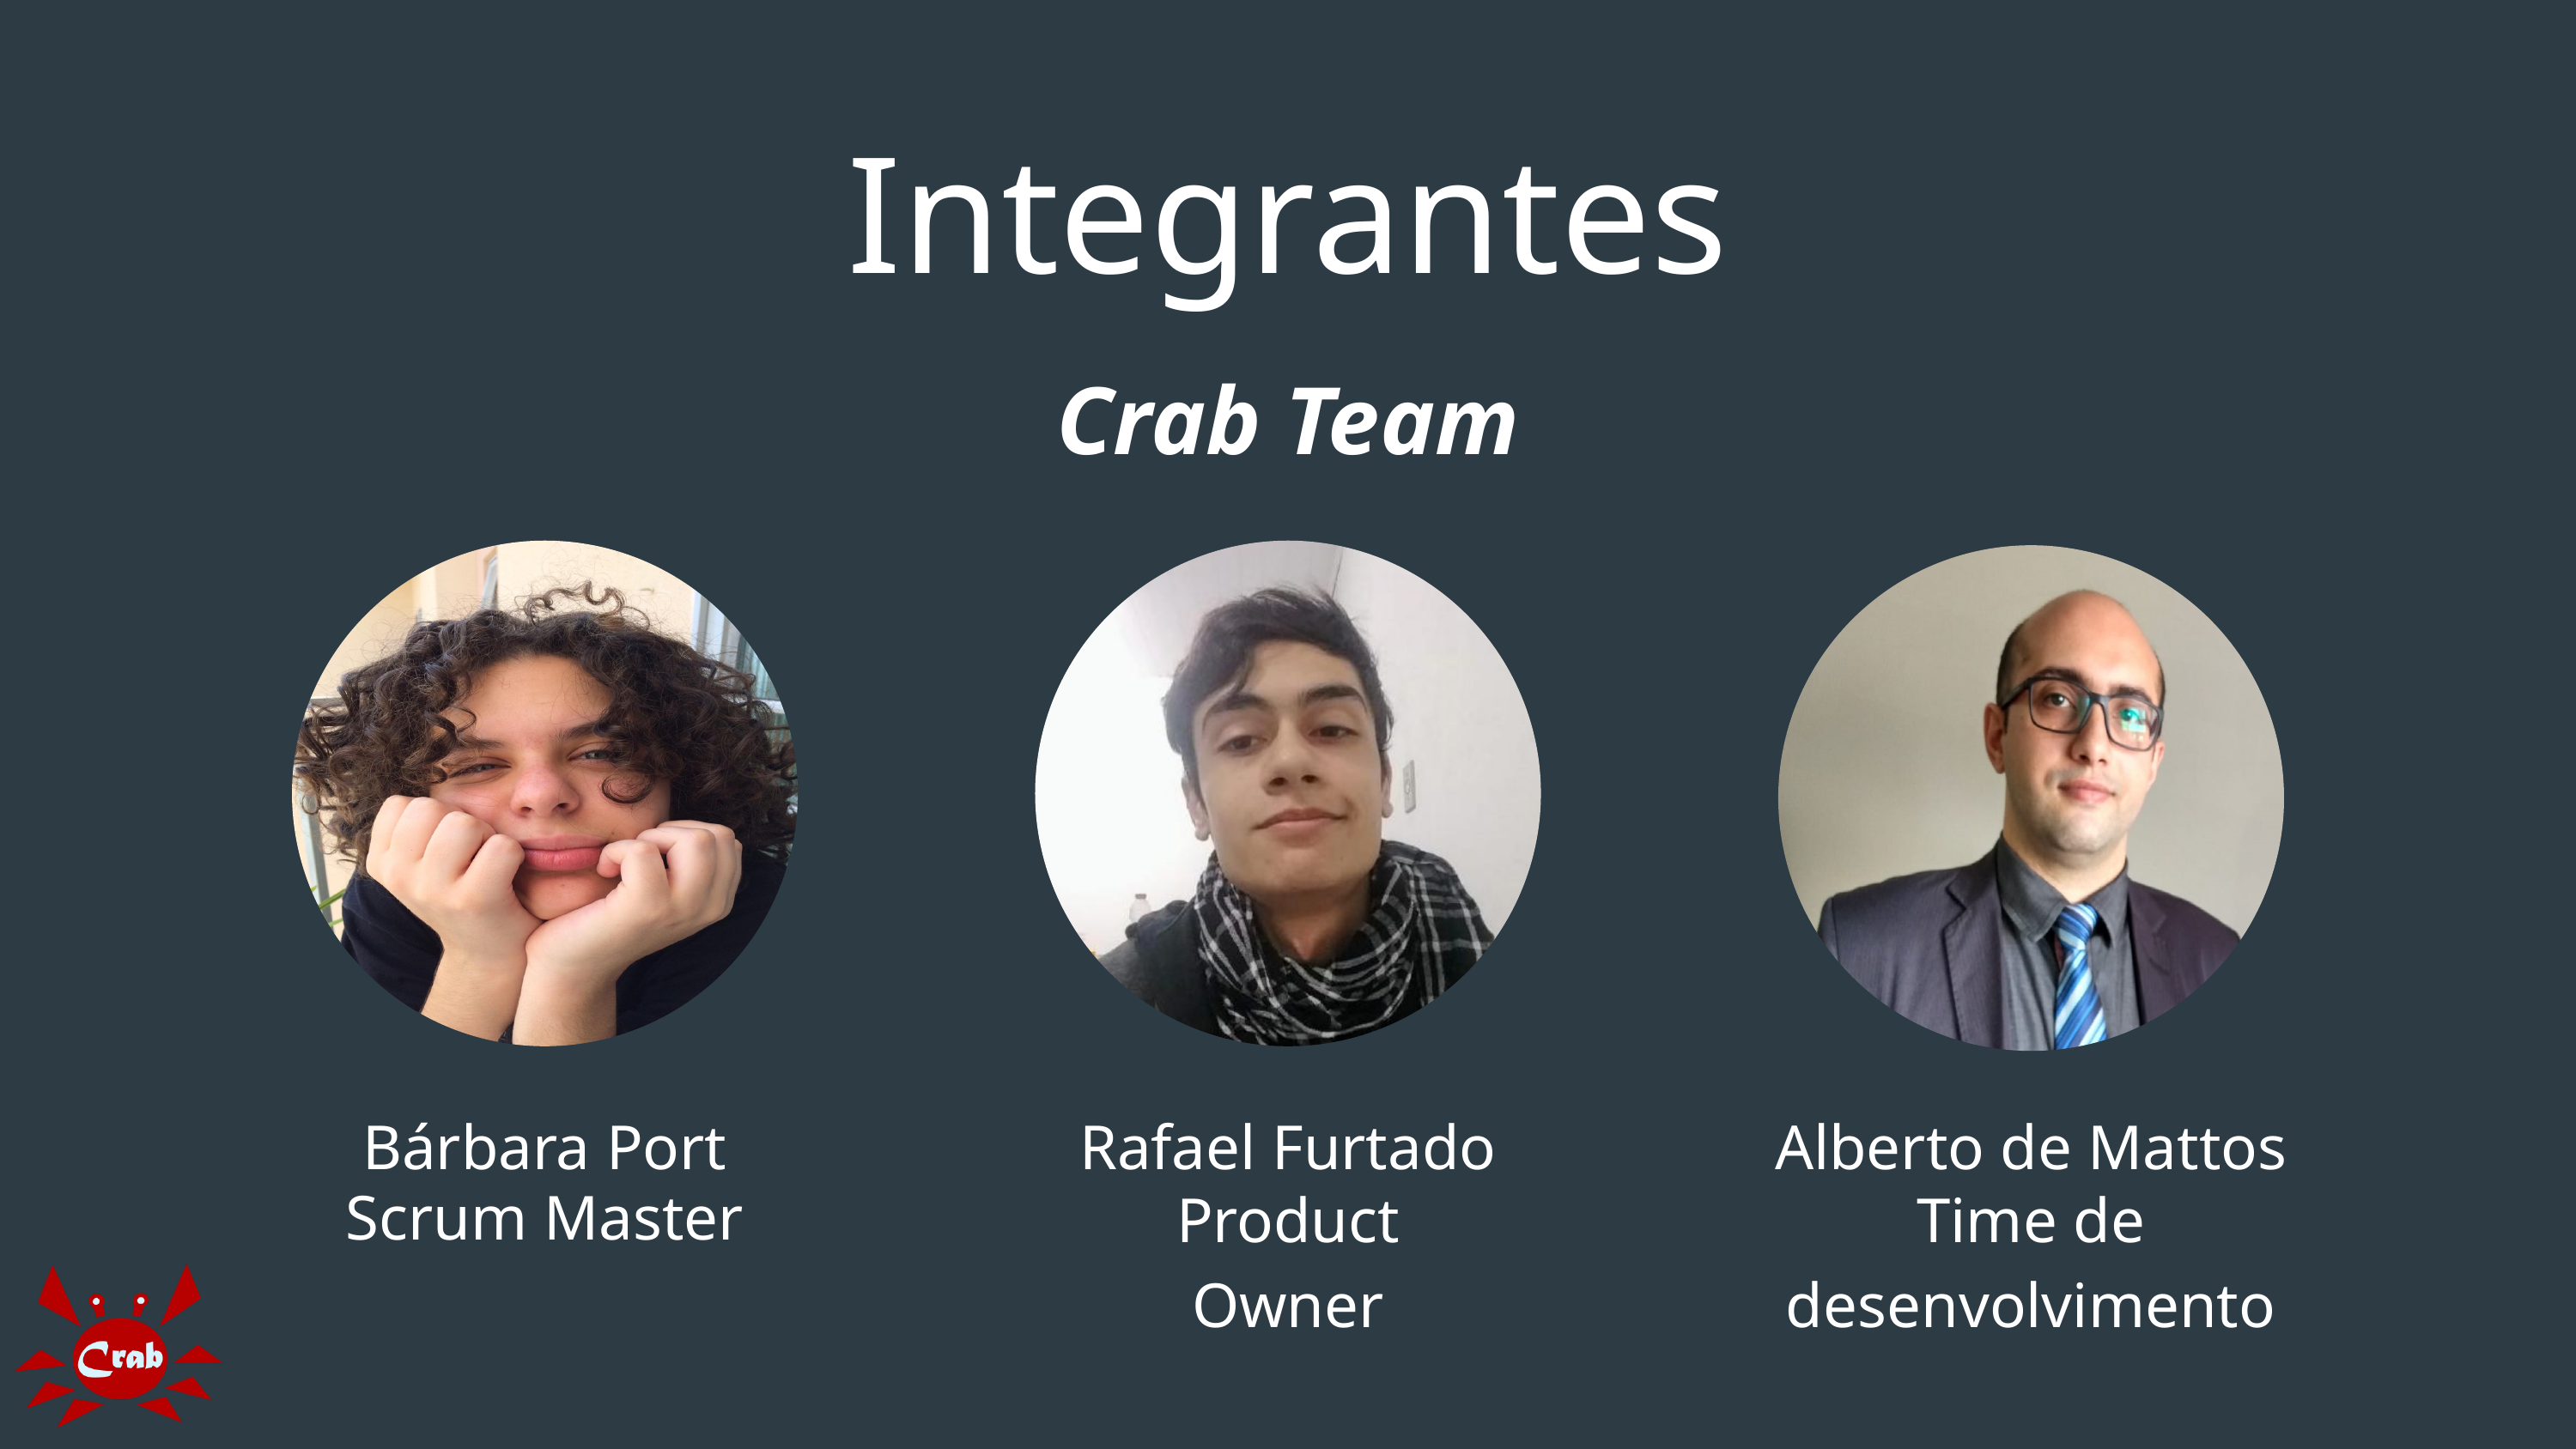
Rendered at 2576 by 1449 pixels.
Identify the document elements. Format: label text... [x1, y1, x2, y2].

picture [0, 1254, 237, 1449]
text_box Bárbara Port [349, 1096, 740, 1167]
text_box Crab Team [1009, 343, 1567, 474]
text_box Integrantes [799, 80, 1777, 306]
picture [1035, 540, 1541, 1047]
text_box Alberto de Mattos [1757, 1096, 2306, 1169]
picture [1777, 544, 2285, 1052]
text_box Scrum Master [343, 1167, 747, 1252]
text_box Rafael Furtado [1064, 1096, 1512, 1182]
text_box Time de desenvolvimento [1681, 1169, 2381, 1340]
picture [291, 540, 799, 1047]
text_box Product Owner [1094, 1169, 1481, 1340]
